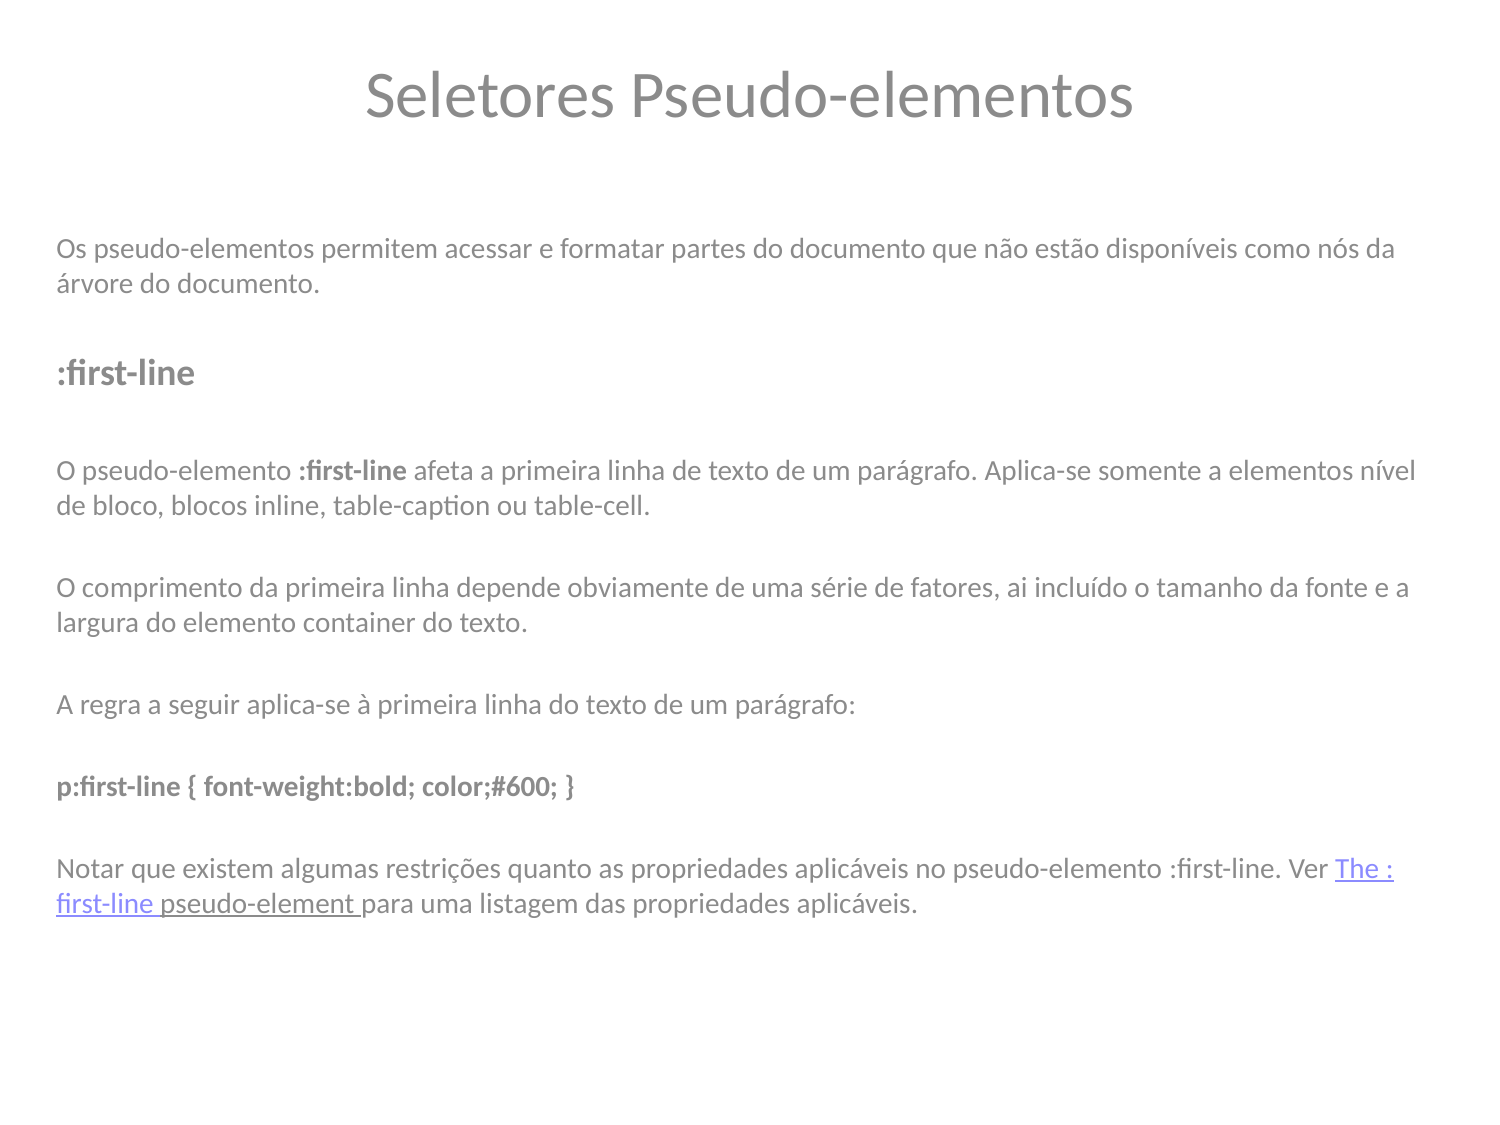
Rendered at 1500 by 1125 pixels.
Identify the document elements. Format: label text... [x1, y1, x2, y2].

subtitle Seletores Pseudo-elementos Os pseudo-elementos permitem acessar e formatar partes do documento que não estão disponíveis como nós da árvore do documento. :first-line O pseudo-elemento :first-line afeta a primeira linha de texto de um parágrafo. Aplica-se somente a elementos nível de bloco, blocos inline, table-caption ou table-cell. O comprimento da primeira linha depende obviamente de uma série de fatores, ai incluído o tamanho da fonte e a largura do elemento container do texto. A regra a seguir aplica-se à primeira linha do texto de um parágrafo: p:first-line { font-weight:bold; color;#600; } Notar que existem algumas restrições quanto as propriedades aplicáveis no pseudo-elemento :first-line. Ver The :first-line pseudo-element para uma listagem das propriedades aplicáveis. [41, 42, 1459, 1094]
